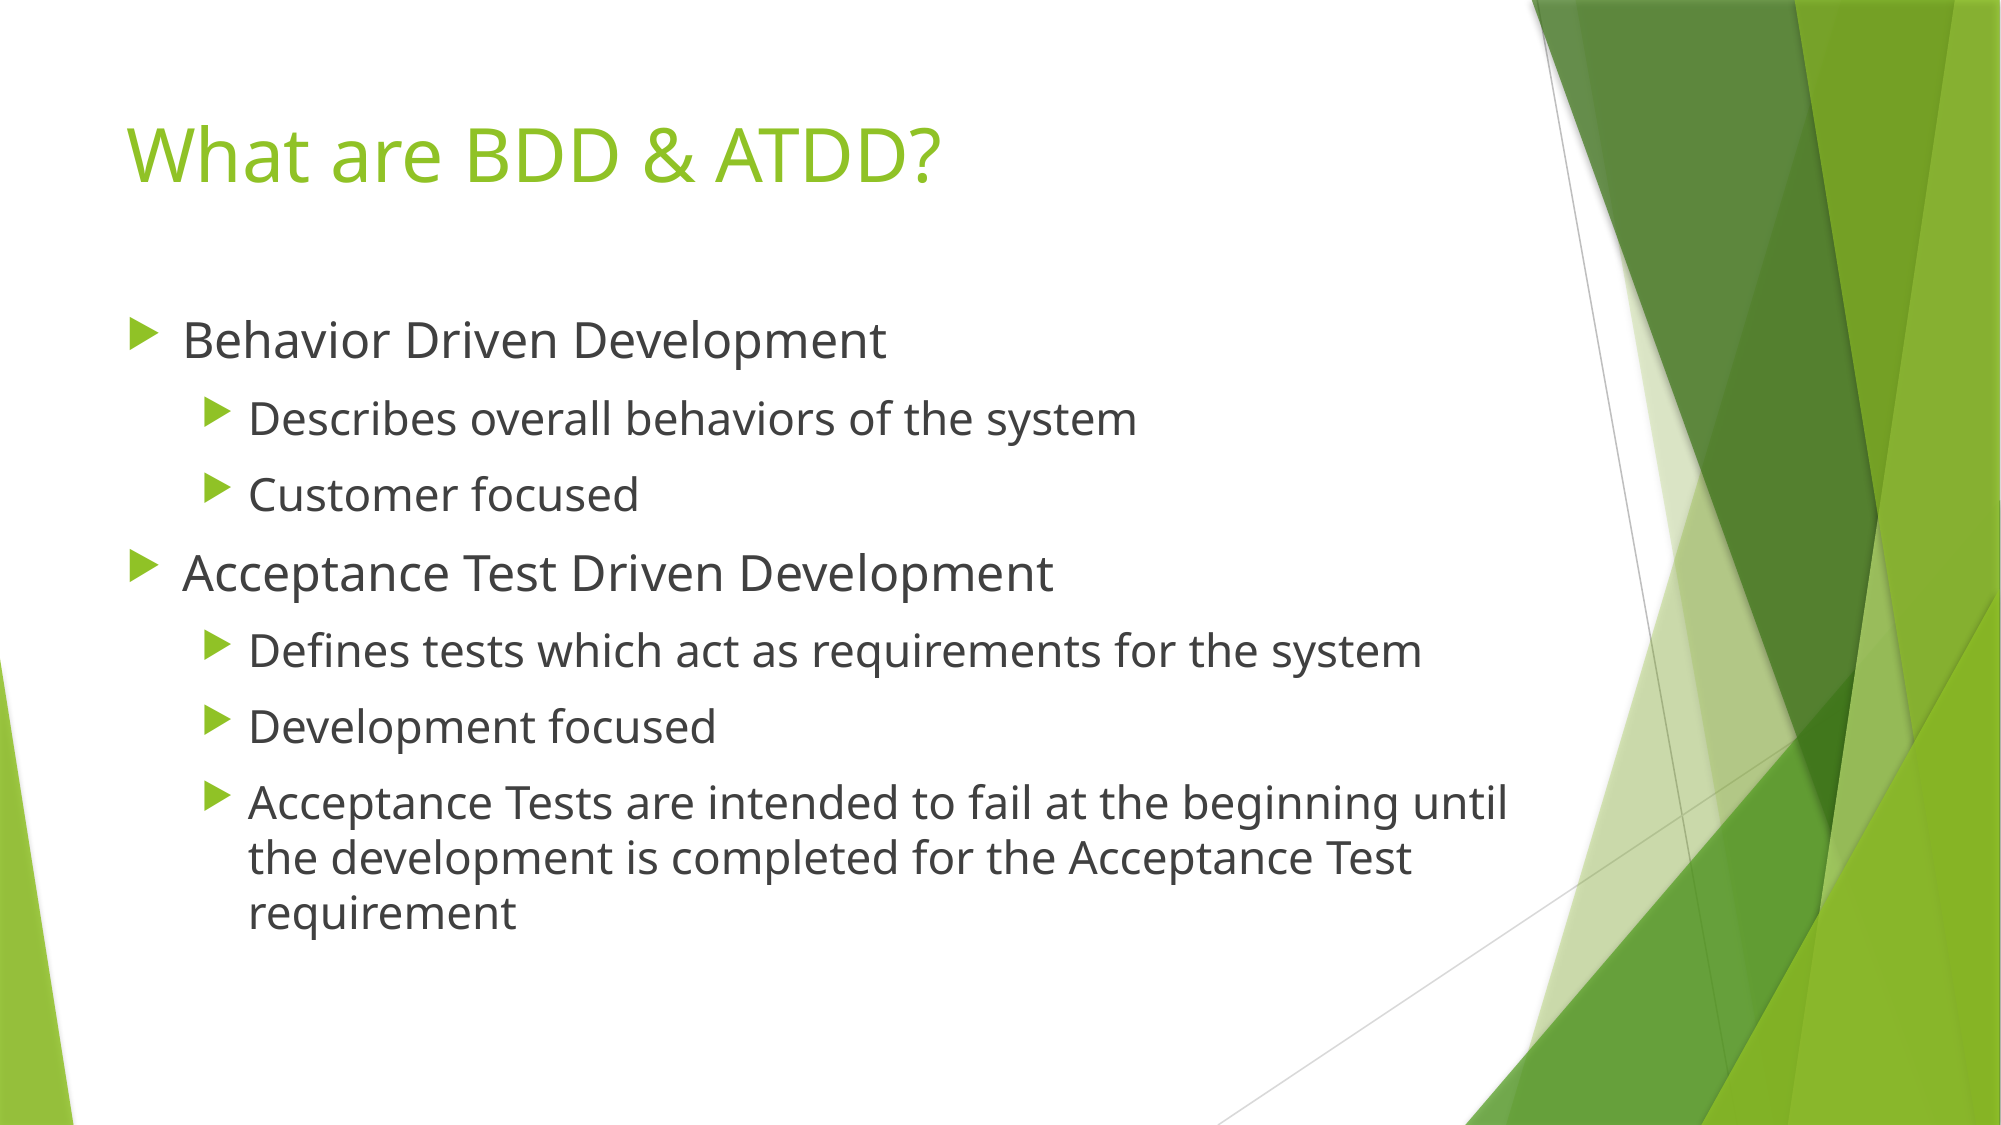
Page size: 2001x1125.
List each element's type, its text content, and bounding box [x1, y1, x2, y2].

list Behavior Driven Development Describes overall behaviors of the system Customer focused Acceptance Test Driven Development Defines tests which act as requirements for the system Development focused Acceptance Tests are intended to fail at the beginning until the development is completed for the Acceptance Test requirement [111, 301, 1569, 1097]
title What are BDD & ATDD? [111, 99, 1522, 301]
